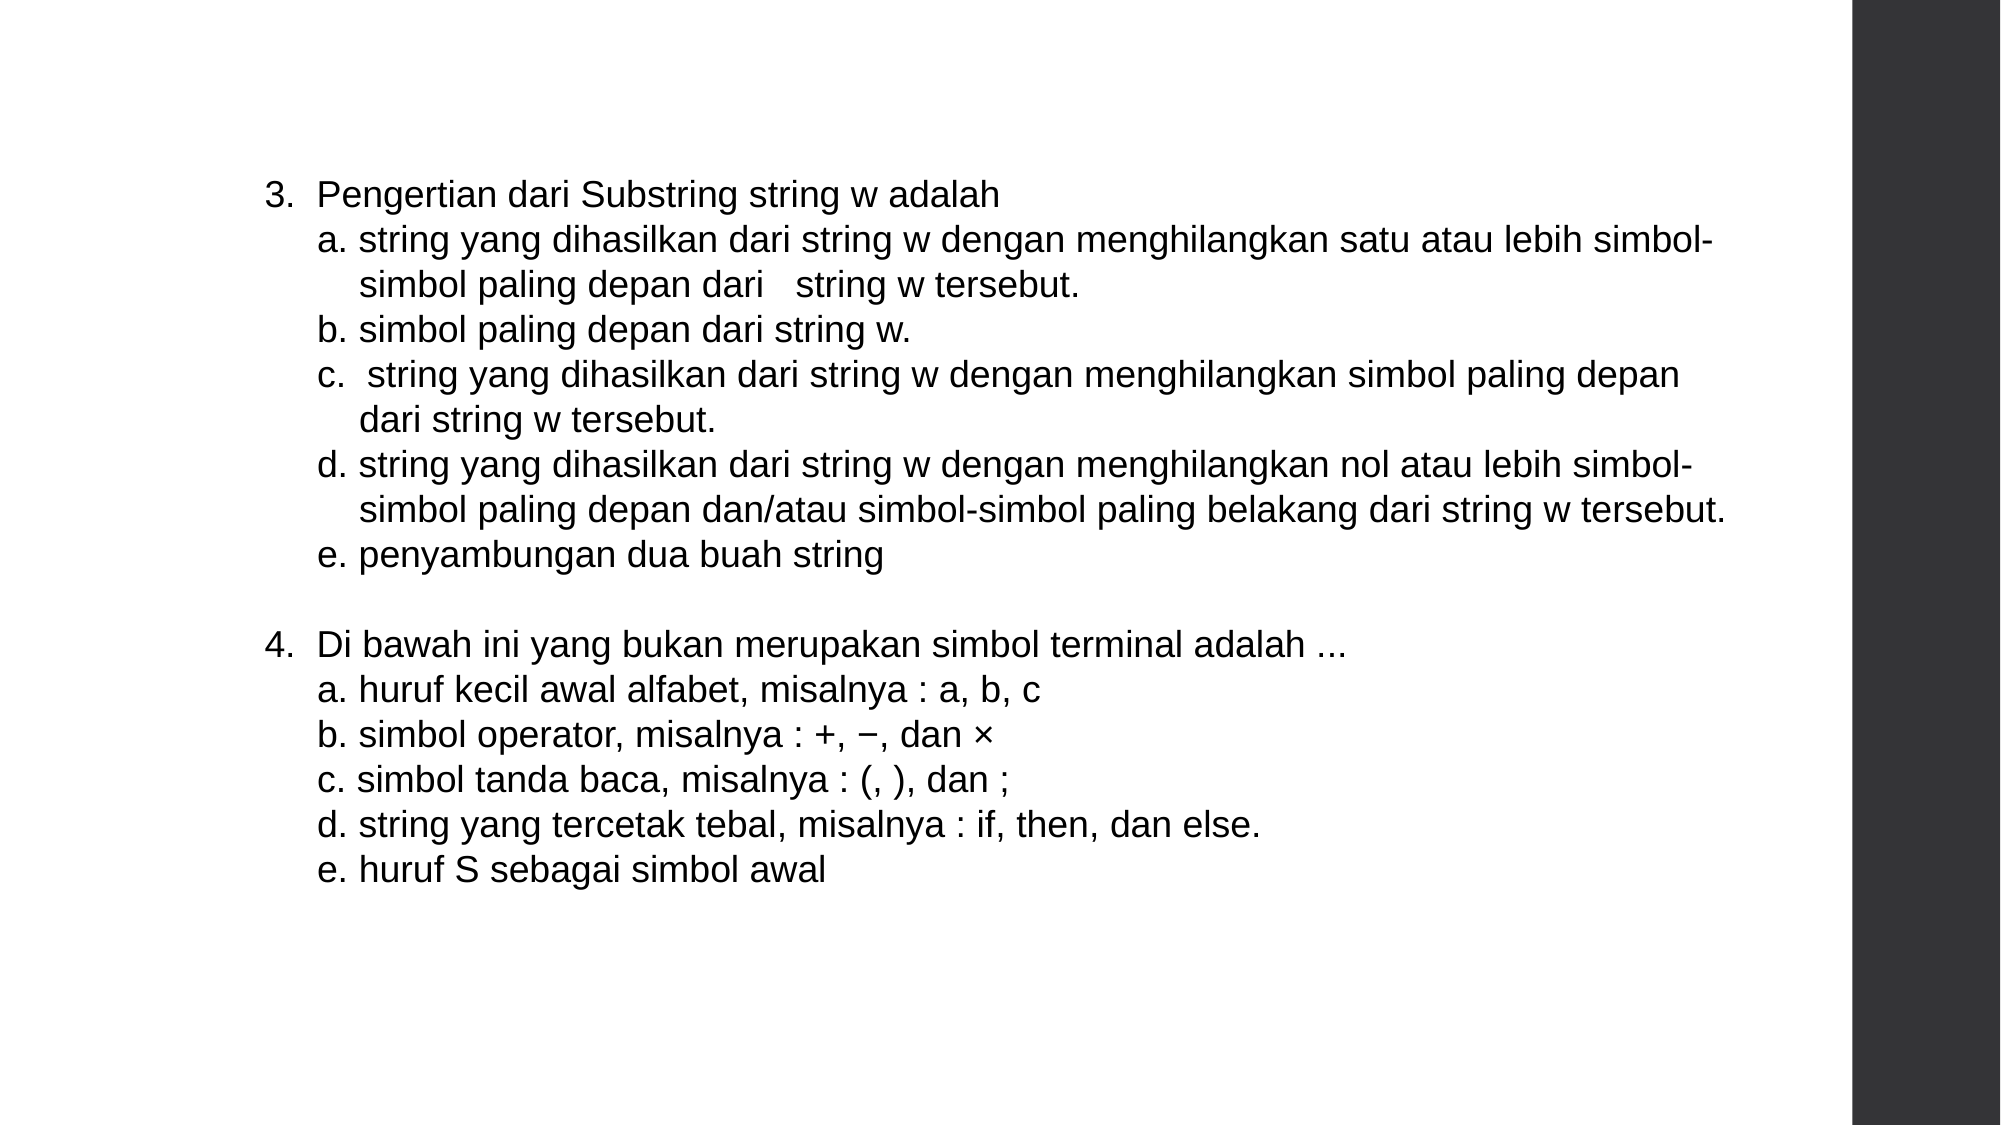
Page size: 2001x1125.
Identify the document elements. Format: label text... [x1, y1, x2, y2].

text_box 3. Pengertian dari Substring string w adalah a. string yang dihasilkan dari string w dengan menghilangkan satu atau lebih simbol- simbol paling depan dari string w tersebut. b. simbol paling depan dari string w. c. string yang dihasilkan dari string w dengan menghilangkan simbol paling depan dari string w tersebut. d. string yang dihasilkan dari string w dengan menghilangkan nol atau lebih simbol- simbol paling depan dan/atau simbol-simbol paling belakang dari string w tersebut. e. penyambungan dua buah string 4. Di bawah ini yang bukan merupakan simbol terminal adalah ... a. huruf kecil awal alfabet, misalnya : a, b, c b. simbol operator, misalnya : +, −, dan × c. simbol tanda baca, misalnya : (, ), dan ; d. string yang tercetak tebal, misalnya : if, then, dan else. e. huruf S sebagai simbol awal [249, 162, 1750, 943]
